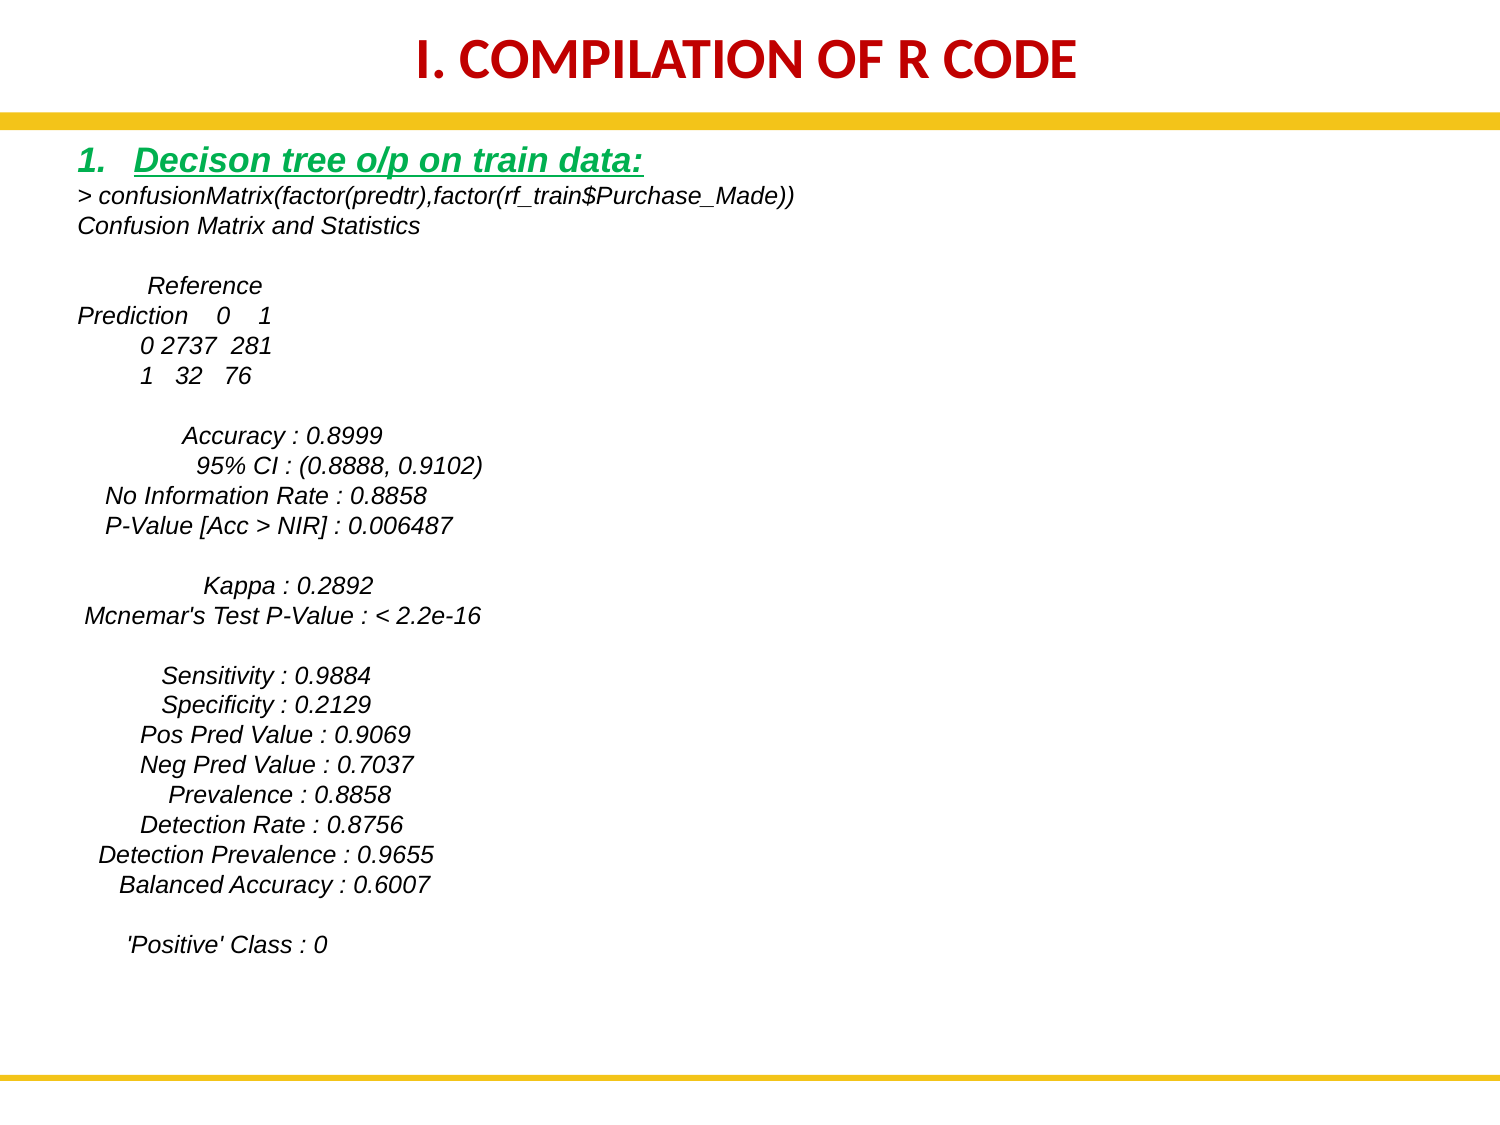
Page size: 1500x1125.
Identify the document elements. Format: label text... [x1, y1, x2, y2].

text_box Decison tree o/p on train data: > confusionMatrix(factor(predtr),factor(rf_train$Purchase_Made)) Confusion Matrix and Statistics Reference Prediction 0 1 0 2737 281 1 32 76 Accuracy : 0.8999 95% CI : (0.8888, 0.9102) No Information Rate : 0.8858 P-Value [Acc > NIR] : 0.006487 Kappa : 0.2892 Mcnemar's Test P-Value : < 2.2e-16 Sensitivity : 0.9884 Specificity : 0.2129 Pos Pred Value : 0.9069 Neg Pred Value : 0.7037 Prevalence : 0.8858 Detection Rate : 0.8756 Detection Prevalence : 0.9655 Balanced Accuracy : 0.6007 'Positive' Class : 0 [62, 130, 1300, 966]
text_box [0, 1073, 1500, 1083]
text_box [0, 110, 1500, 132]
text_box I. COMPILATION OF R CODE [400, 12, 1094, 98]
